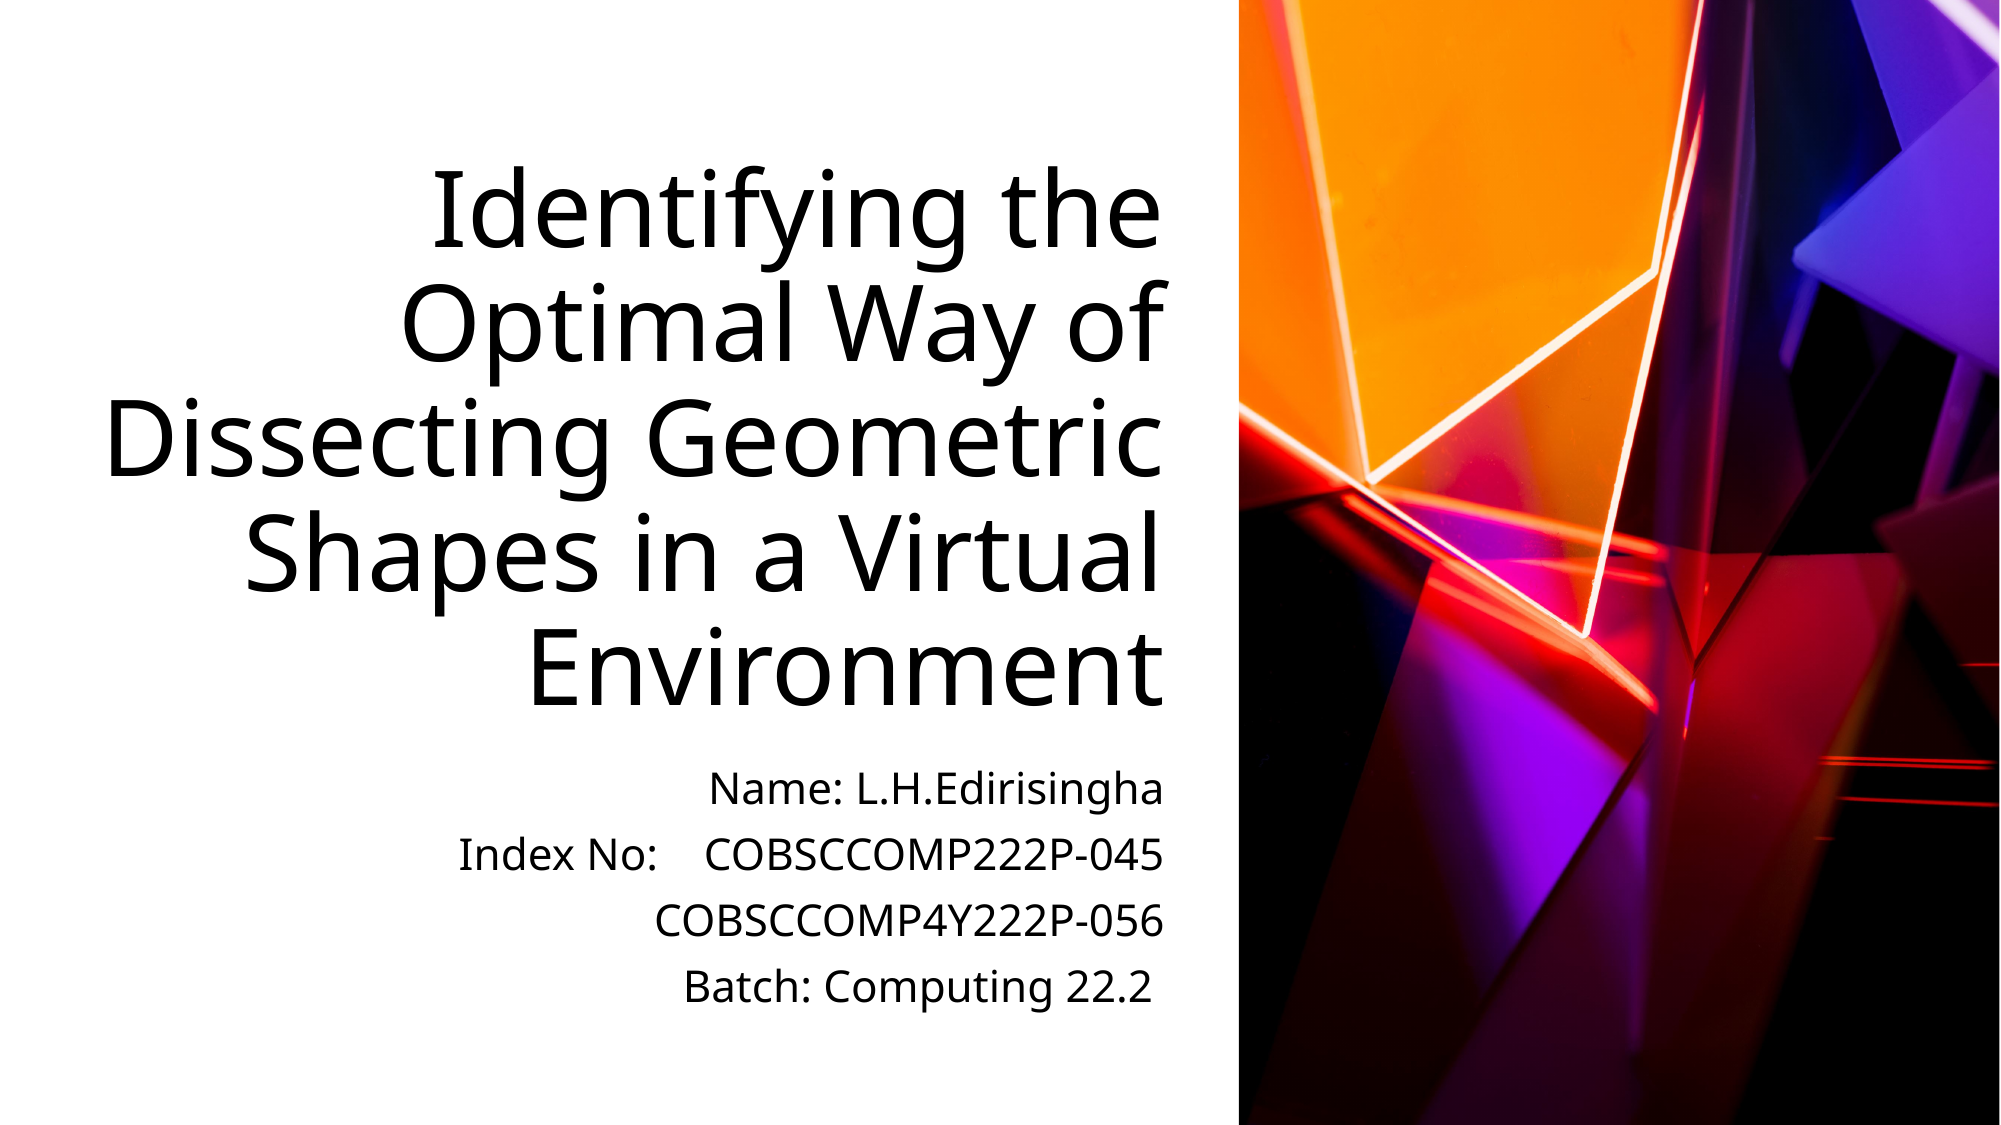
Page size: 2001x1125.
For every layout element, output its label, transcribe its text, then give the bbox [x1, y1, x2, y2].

subtitle Name: L.H.Edirisingha Index No: COBSCCOMP222P-045 COBSCCOMP4Y222P-056 Batch: Computing 22.2 [103, 759, 1181, 1020]
picture [1238, 0, 2000, 1125]
title Identifying the Optimal Way of Dissecting Geometric Shapes in a Virtual Environment [35, 104, 1181, 737]
text_box [0, 0, 1238, 1125]
